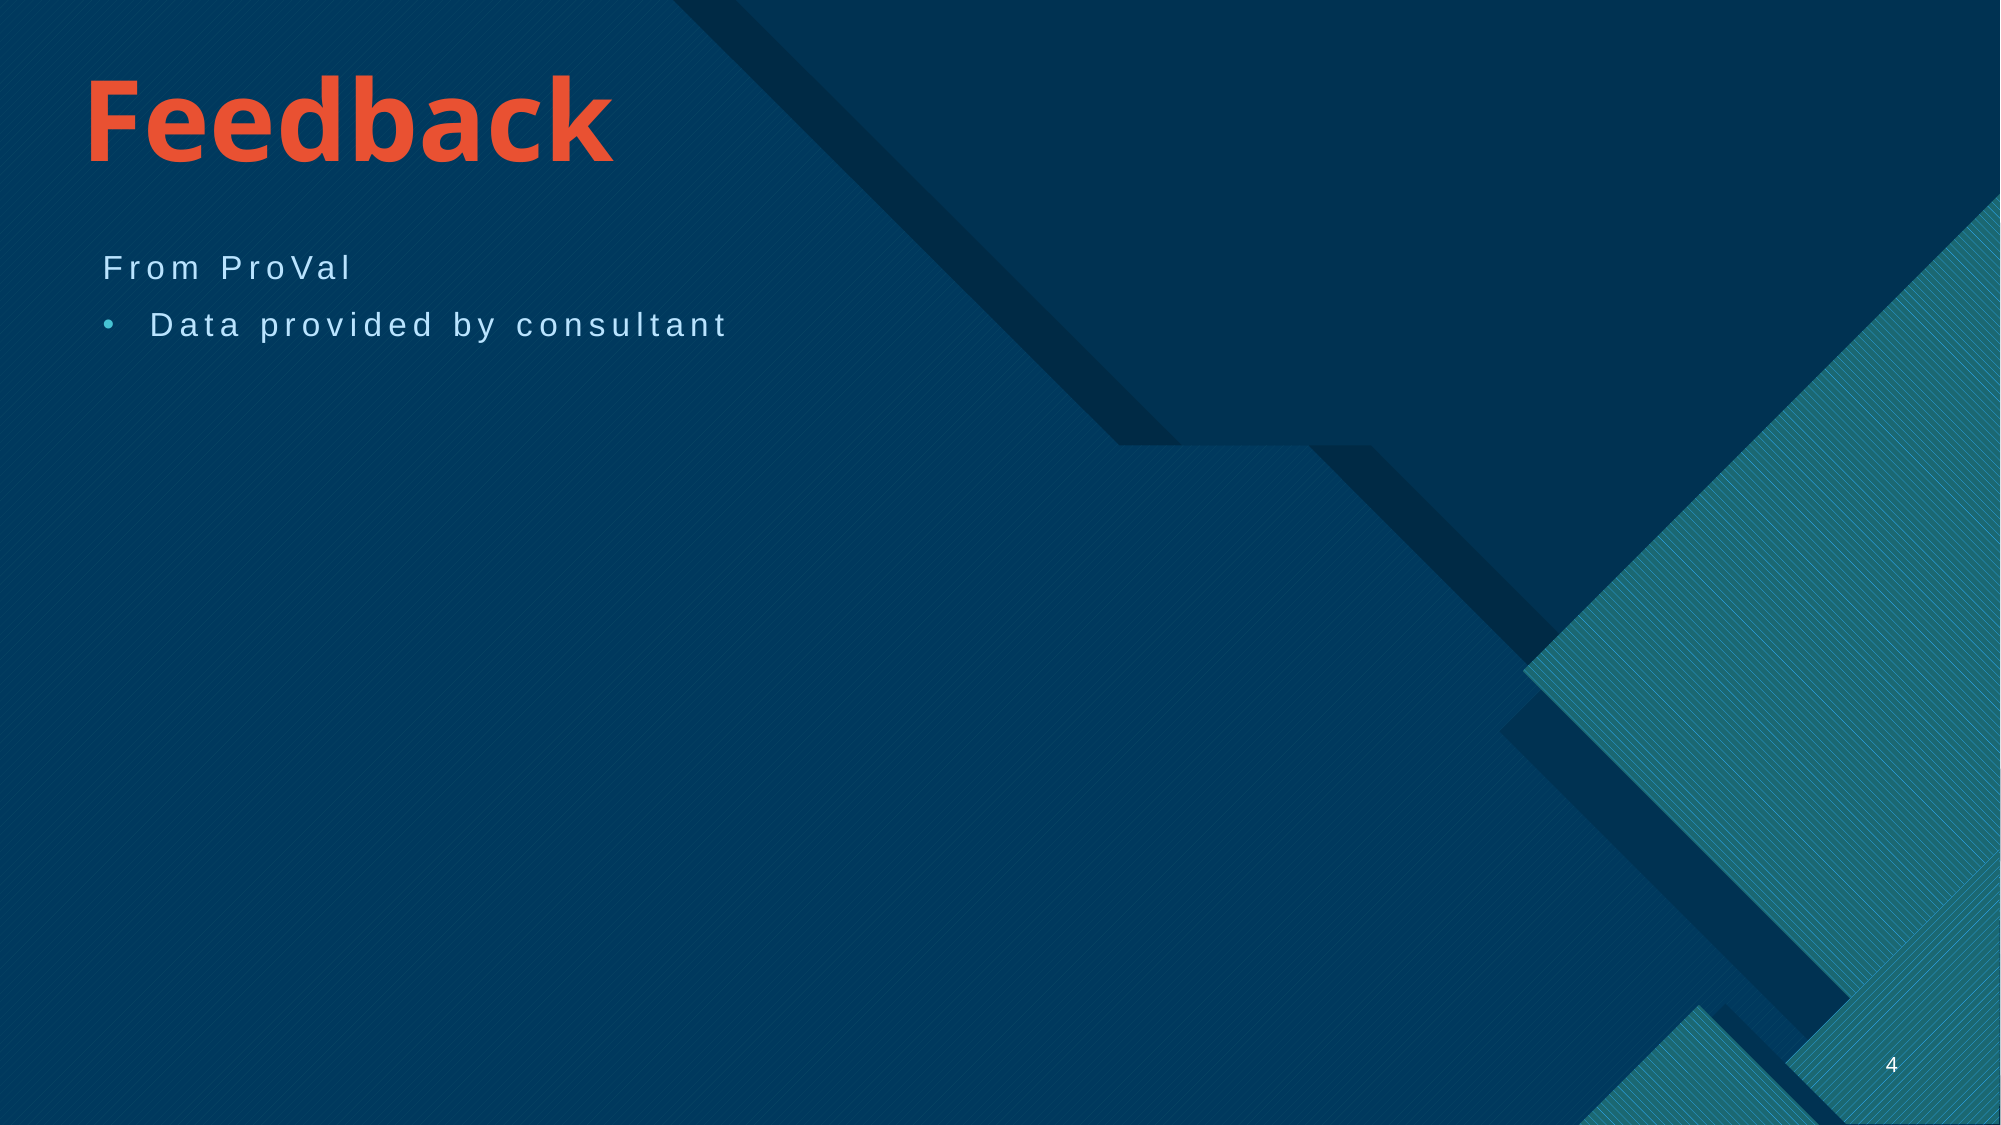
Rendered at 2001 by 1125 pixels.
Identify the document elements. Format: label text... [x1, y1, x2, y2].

title Feedback [66, 52, 1343, 193]
slide_number 4 [1845, 1035, 1913, 1096]
list From ProVal Data provided by consultant [87, 243, 1204, 953]
